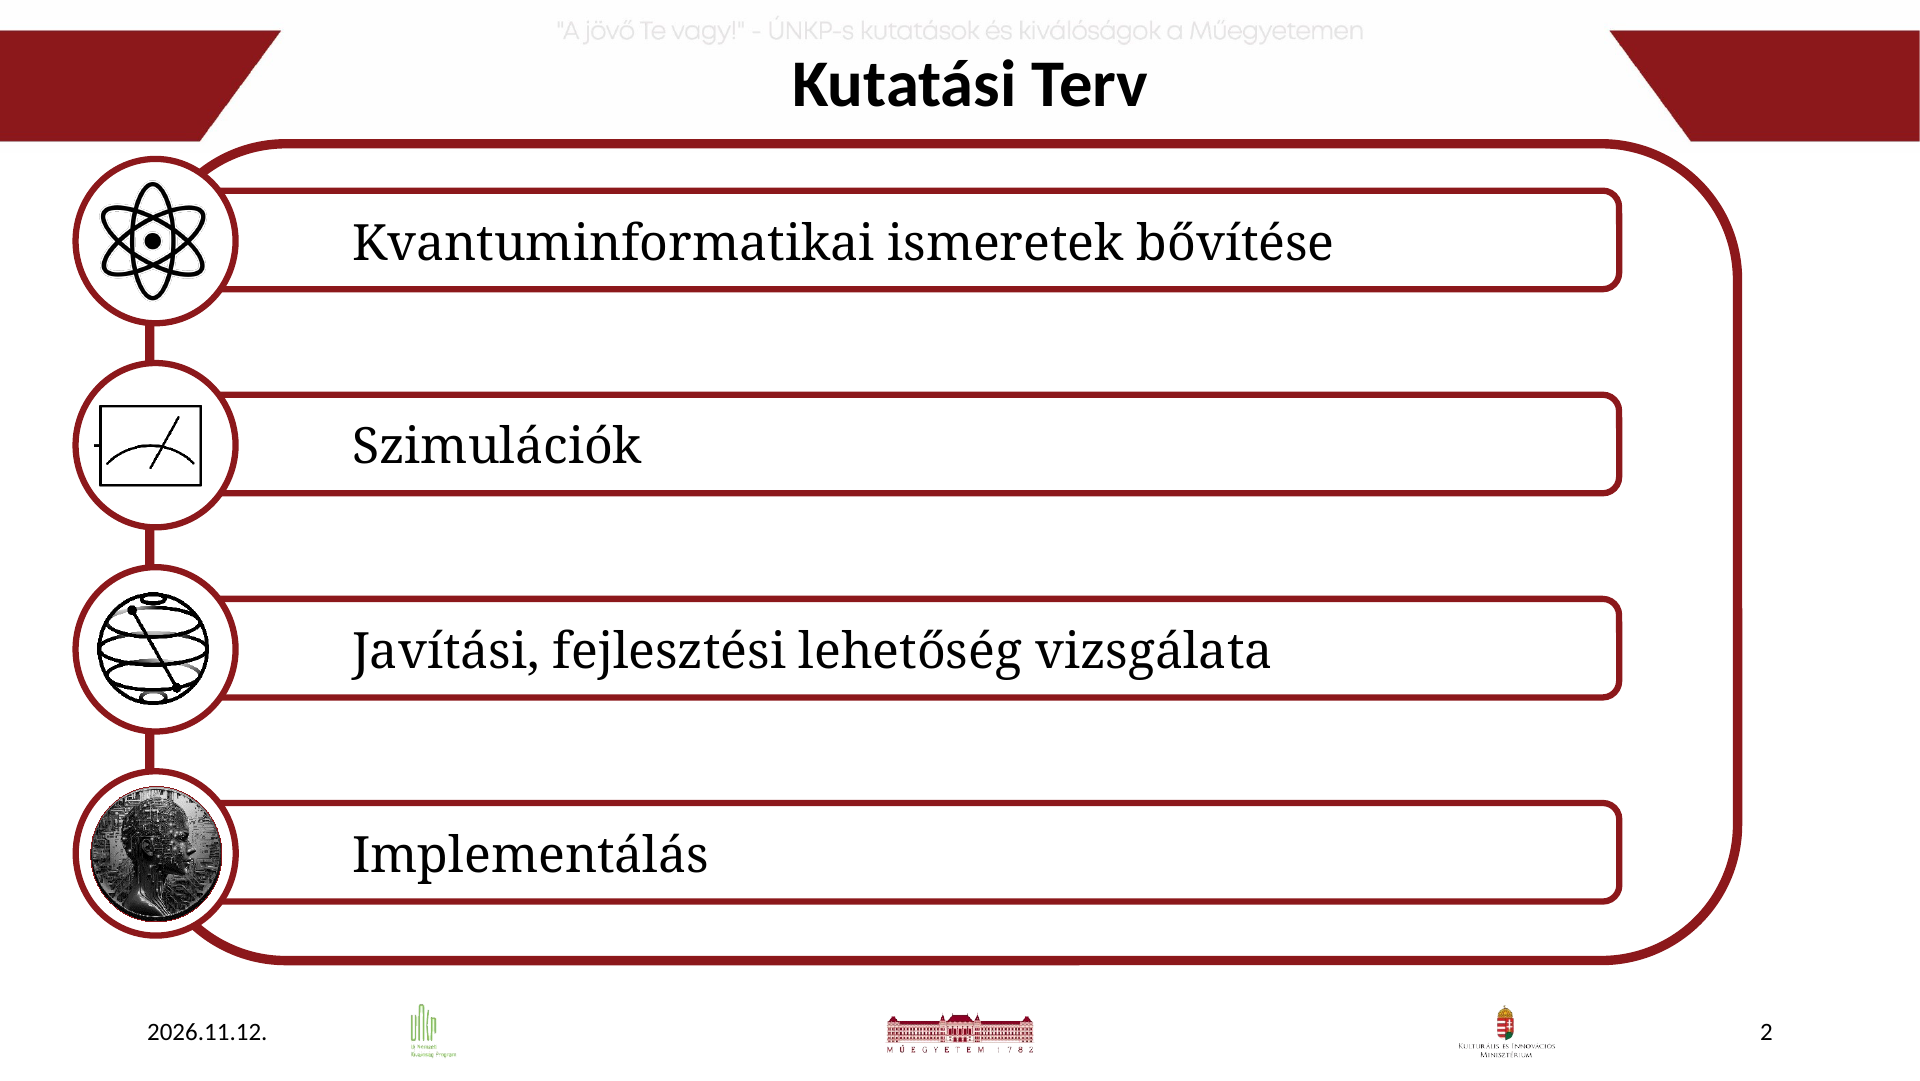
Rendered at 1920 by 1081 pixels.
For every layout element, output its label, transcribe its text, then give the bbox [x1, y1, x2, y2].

slide_number 2 [1355, 1001, 1788, 1059]
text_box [75, 771, 1620, 936]
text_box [75, 567, 1620, 732]
slide_number 2024. 05. 27. [131, 1001, 564, 1059]
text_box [75, 158, 1620, 324]
text_box Kutatási Terv [493, 32, 1448, 128]
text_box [75, 362, 1620, 528]
picture [0, 0, 1920, 1081]
text_box [148, 142, 1739, 962]
